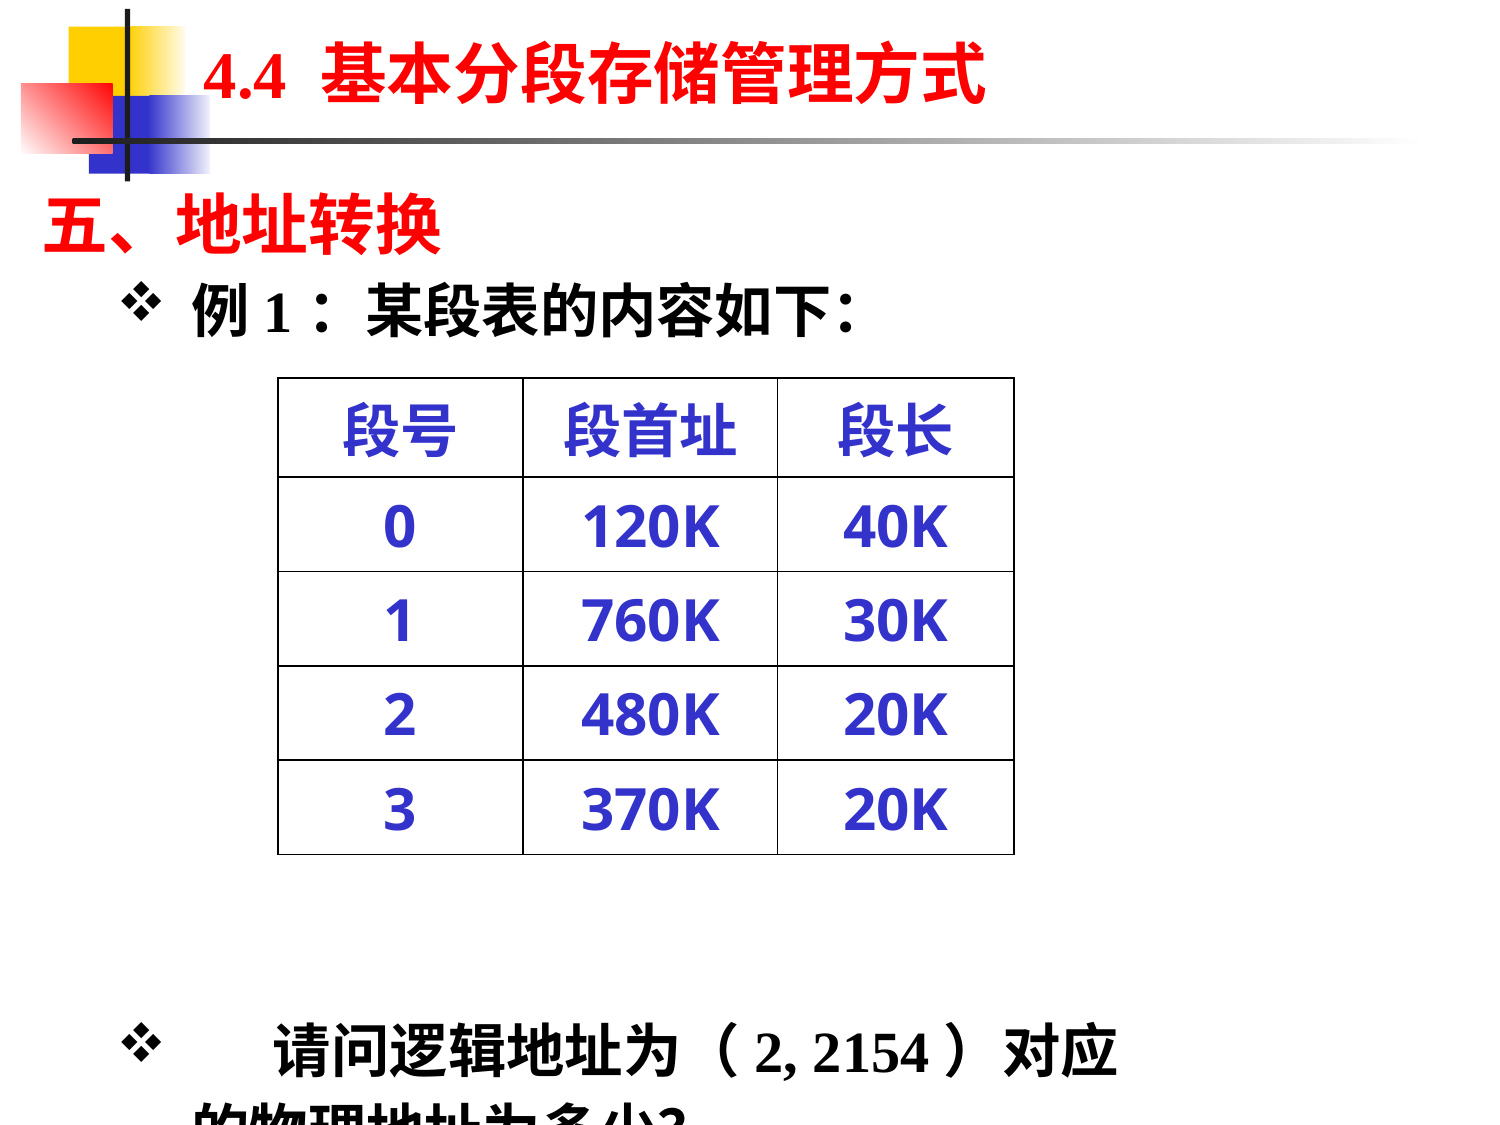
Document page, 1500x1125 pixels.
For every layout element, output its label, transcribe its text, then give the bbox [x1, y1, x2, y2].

table_cell 20K [778, 761, 1013, 854]
table_cell 20K [778, 667, 1013, 759]
table_cell 760K [524, 572, 777, 665]
table_header 段长 [778, 379, 1013, 476]
table_cell 30K [778, 572, 1013, 665]
table_cell 40K [778, 478, 1013, 571]
table_cell 2 [279, 667, 522, 759]
table_cell 3 [279, 761, 522, 854]
list 五、地址转换 例1：某段表的内容如下： 请问逻辑地址为（2, 2154）对应的物理地址为多少？ 解： 480*1024+2154 [26, 163, 1134, 1043]
table_cell 480K [524, 667, 777, 759]
table_cell 1 [279, 572, 522, 665]
table_header 段号 [279, 379, 522, 476]
table_cell 120K [524, 478, 777, 571]
table_cell 370K [524, 761, 777, 854]
table_header 段首址 [524, 379, 777, 476]
title 4.4 基本分段存储管理方式 [188, 8, 1468, 120]
table_cell 0 [279, 478, 522, 571]
